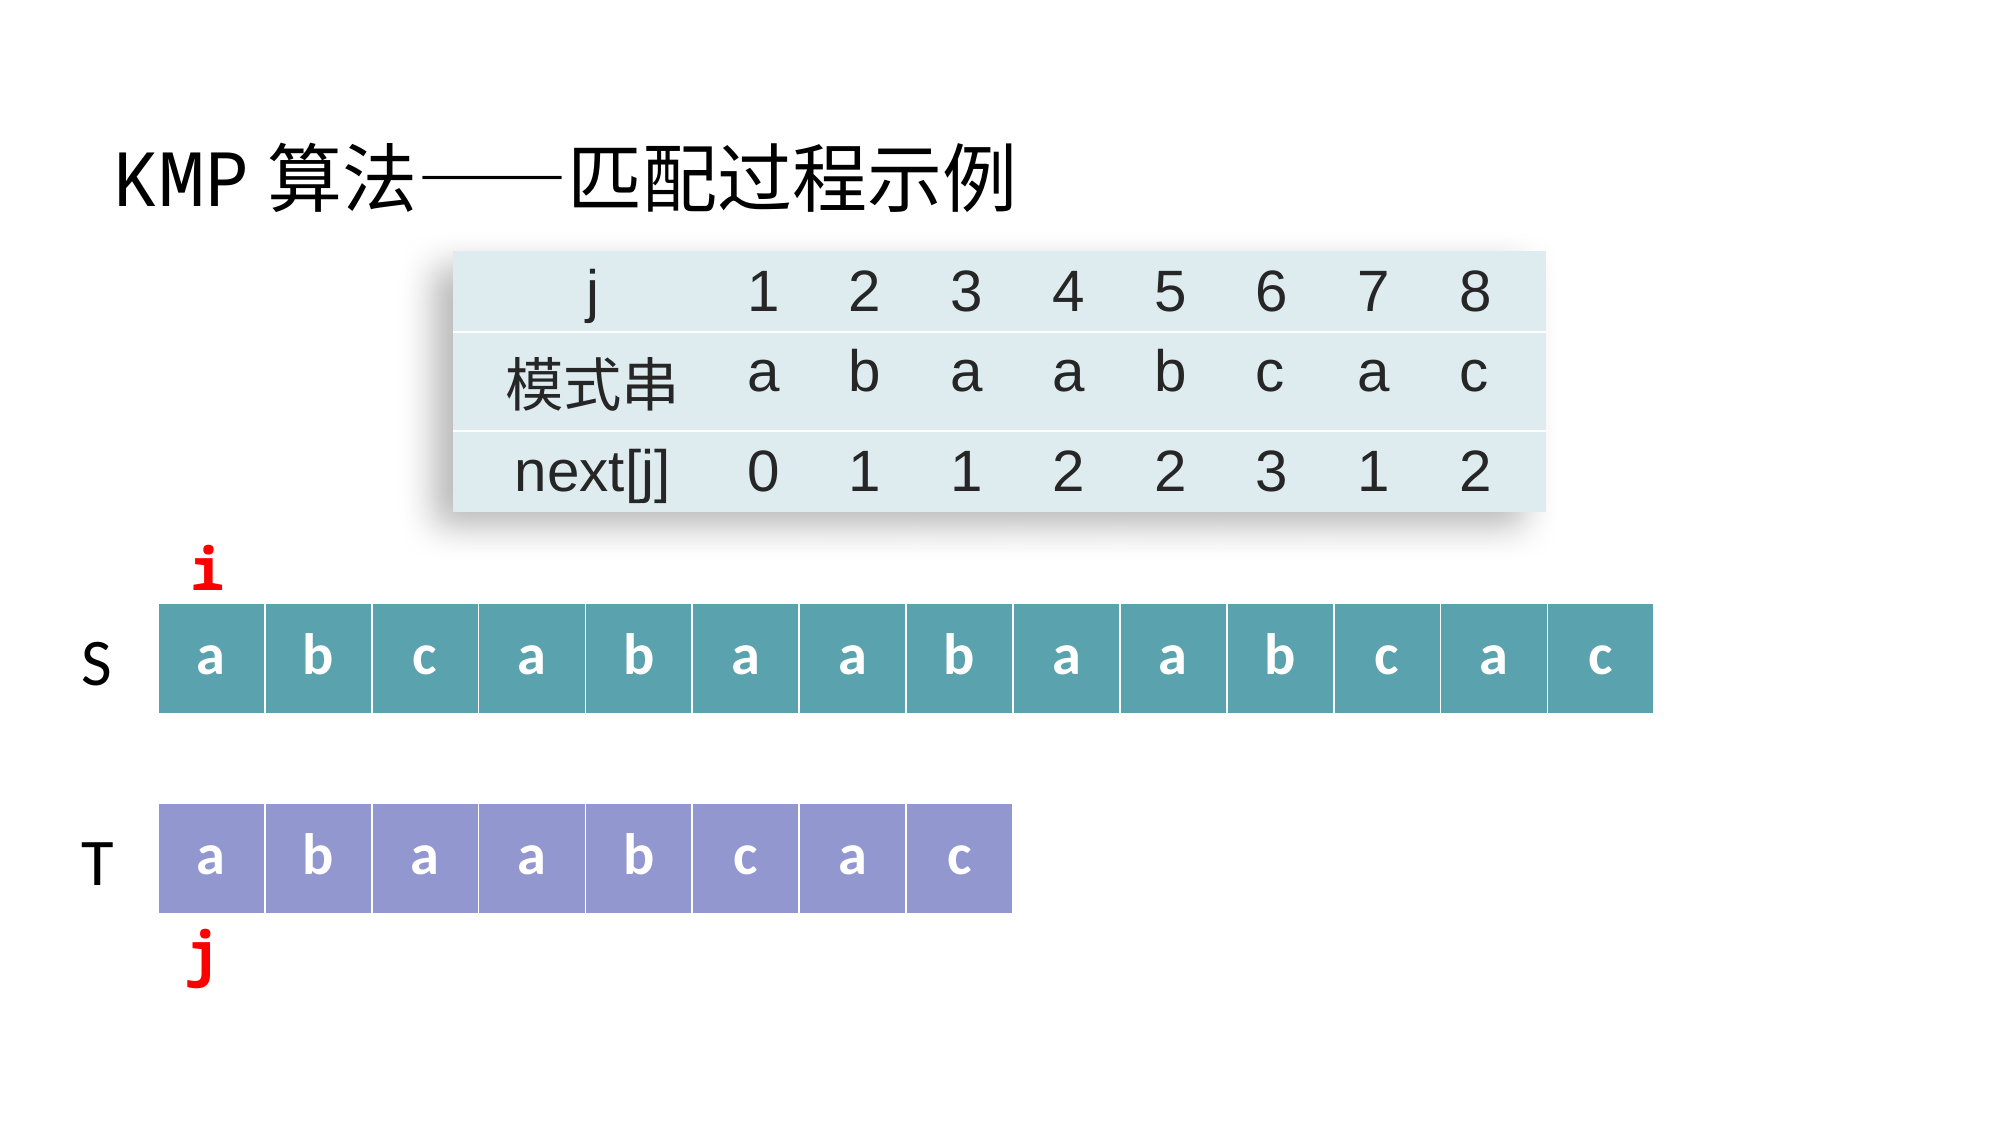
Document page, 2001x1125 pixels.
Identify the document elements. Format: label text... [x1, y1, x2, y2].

table_cell a [732, 333, 834, 430]
table_header a [1014, 604, 1119, 713]
table_cell a [1037, 333, 1139, 430]
table_header c [1548, 604, 1653, 713]
table_header b [266, 604, 371, 713]
table_cell 2 [1139, 432, 1241, 512]
table_cell 1 [1343, 432, 1444, 512]
text_box i [162, 524, 253, 610]
table_cell 模式串 [453, 333, 732, 430]
title KMP算法——匹配过程示例 [99, 120, 1900, 233]
table_cell next[j] [453, 432, 732, 512]
table_header 5 [1139, 251, 1241, 331]
table_header a [1441, 604, 1547, 713]
table_cell b [834, 333, 936, 430]
table_header a [159, 804, 264, 913]
table_cell 1 [936, 432, 1037, 512]
table_header 8 [1444, 251, 1546, 331]
table_header c [907, 804, 1012, 913]
table_header 1 [732, 251, 834, 331]
table_header a [1121, 604, 1226, 713]
table_header 6 [1241, 251, 1343, 331]
table_cell 0 [732, 432, 834, 512]
table_cell 3 [1241, 432, 1343, 512]
table_header a [800, 604, 905, 713]
table_header 7 [1343, 251, 1444, 331]
table_cell c [1241, 333, 1343, 430]
text_box T [66, 811, 158, 907]
table_cell c [1444, 333, 1546, 430]
table_cell 1 [834, 432, 936, 512]
table_header 3 [936, 251, 1037, 331]
table_header b [907, 604, 1012, 713]
table_header b [586, 804, 691, 913]
table_header c [1335, 604, 1440, 713]
table_header a [479, 604, 585, 713]
table_cell 2 [1037, 432, 1139, 512]
table_header a [693, 604, 798, 713]
text_box j [157, 908, 249, 994]
table_header b [266, 804, 371, 913]
table_header a [159, 604, 264, 713]
table_header b [586, 604, 691, 713]
table_cell 2 [1444, 432, 1546, 512]
table_header j [453, 251, 732, 331]
table_cell b [1139, 333, 1241, 430]
table_header a [800, 804, 905, 913]
table_header 2 [834, 251, 936, 331]
table_header 4 [1037, 251, 1139, 331]
text_box S [66, 611, 158, 707]
table_header c [693, 804, 798, 913]
table_header c [373, 604, 478, 713]
table_header a [479, 804, 585, 913]
table_header a [373, 804, 478, 913]
table_cell a [936, 333, 1037, 430]
table_header b [1228, 604, 1333, 713]
table_cell a [1343, 333, 1444, 430]
